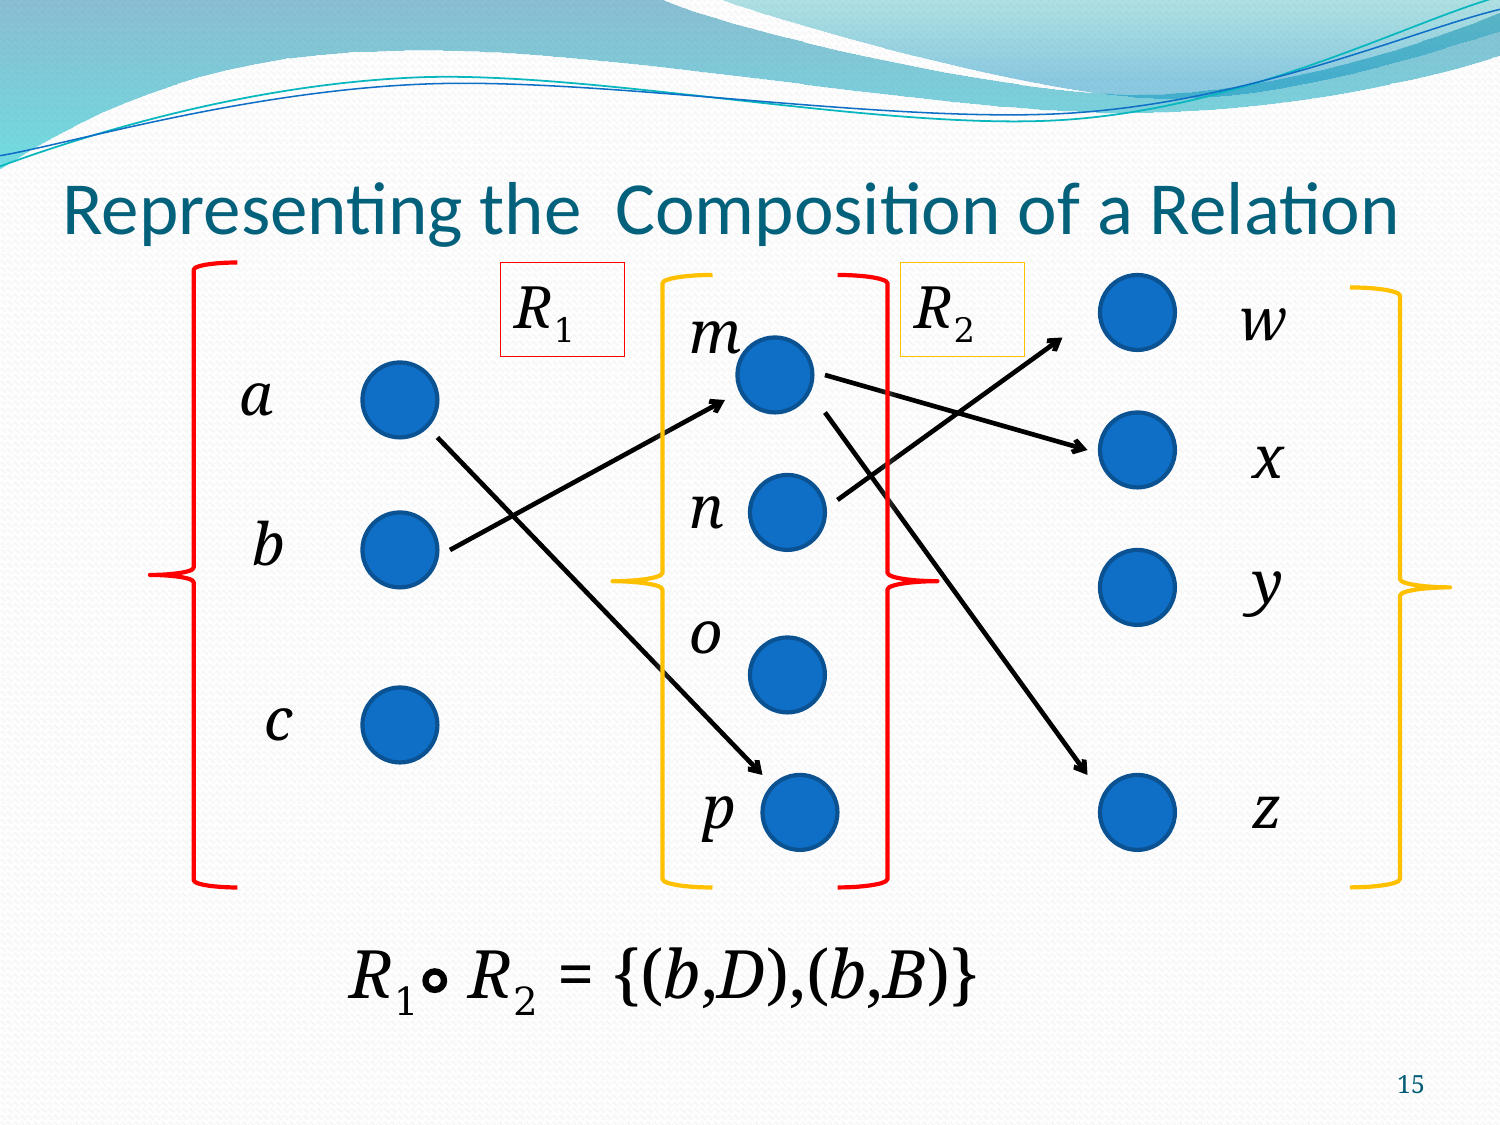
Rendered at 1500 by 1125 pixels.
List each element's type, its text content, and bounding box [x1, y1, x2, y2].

text_box [1097, 410, 1178, 489]
text_box [360, 360, 440, 440]
text_box [1144, 548, 1178, 627]
text_box [1349, 285, 1453, 890]
text_box [360, 685, 424, 765]
text_box [1097, 772, 1178, 853]
title Representing the Composition of a Relation [62, 62, 1413, 250]
text_box R1∘ R2 = {(b,D),(b,B)} [324, 924, 1100, 1031]
text_box [760, 772, 831, 853]
text_box z [1237, 762, 1300, 848]
text_box [660, 272, 713, 398]
text_box p [687, 782, 750, 848]
text_box [660, 782, 713, 890]
text_box w [1224, 275, 1288, 360]
text_box y [1237, 537, 1300, 623]
text_box a [244, 350, 288, 435]
text_box [147, 260, 238, 890]
text_box [837, 739, 890, 890]
text_box R2 [900, 262, 1025, 336]
text_box m [674, 287, 738, 373]
text_box R1 [500, 262, 625, 357]
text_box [824, 374, 1088, 451]
slide_number 15 [1299, 1042, 1425, 1103]
text_box c [249, 675, 313, 760]
title [1138, 464, 1143, 490]
text_box x [1237, 412, 1300, 498]
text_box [774, 462, 1138, 726]
text_box [837, 272, 890, 337]
text_box [735, 335, 815, 415]
text_box b [244, 500, 300, 585]
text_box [449, 399, 726, 442]
text_box [360, 510, 424, 590]
text_box [1097, 272, 1178, 353]
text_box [431, 443, 769, 769]
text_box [837, 337, 1063, 373]
